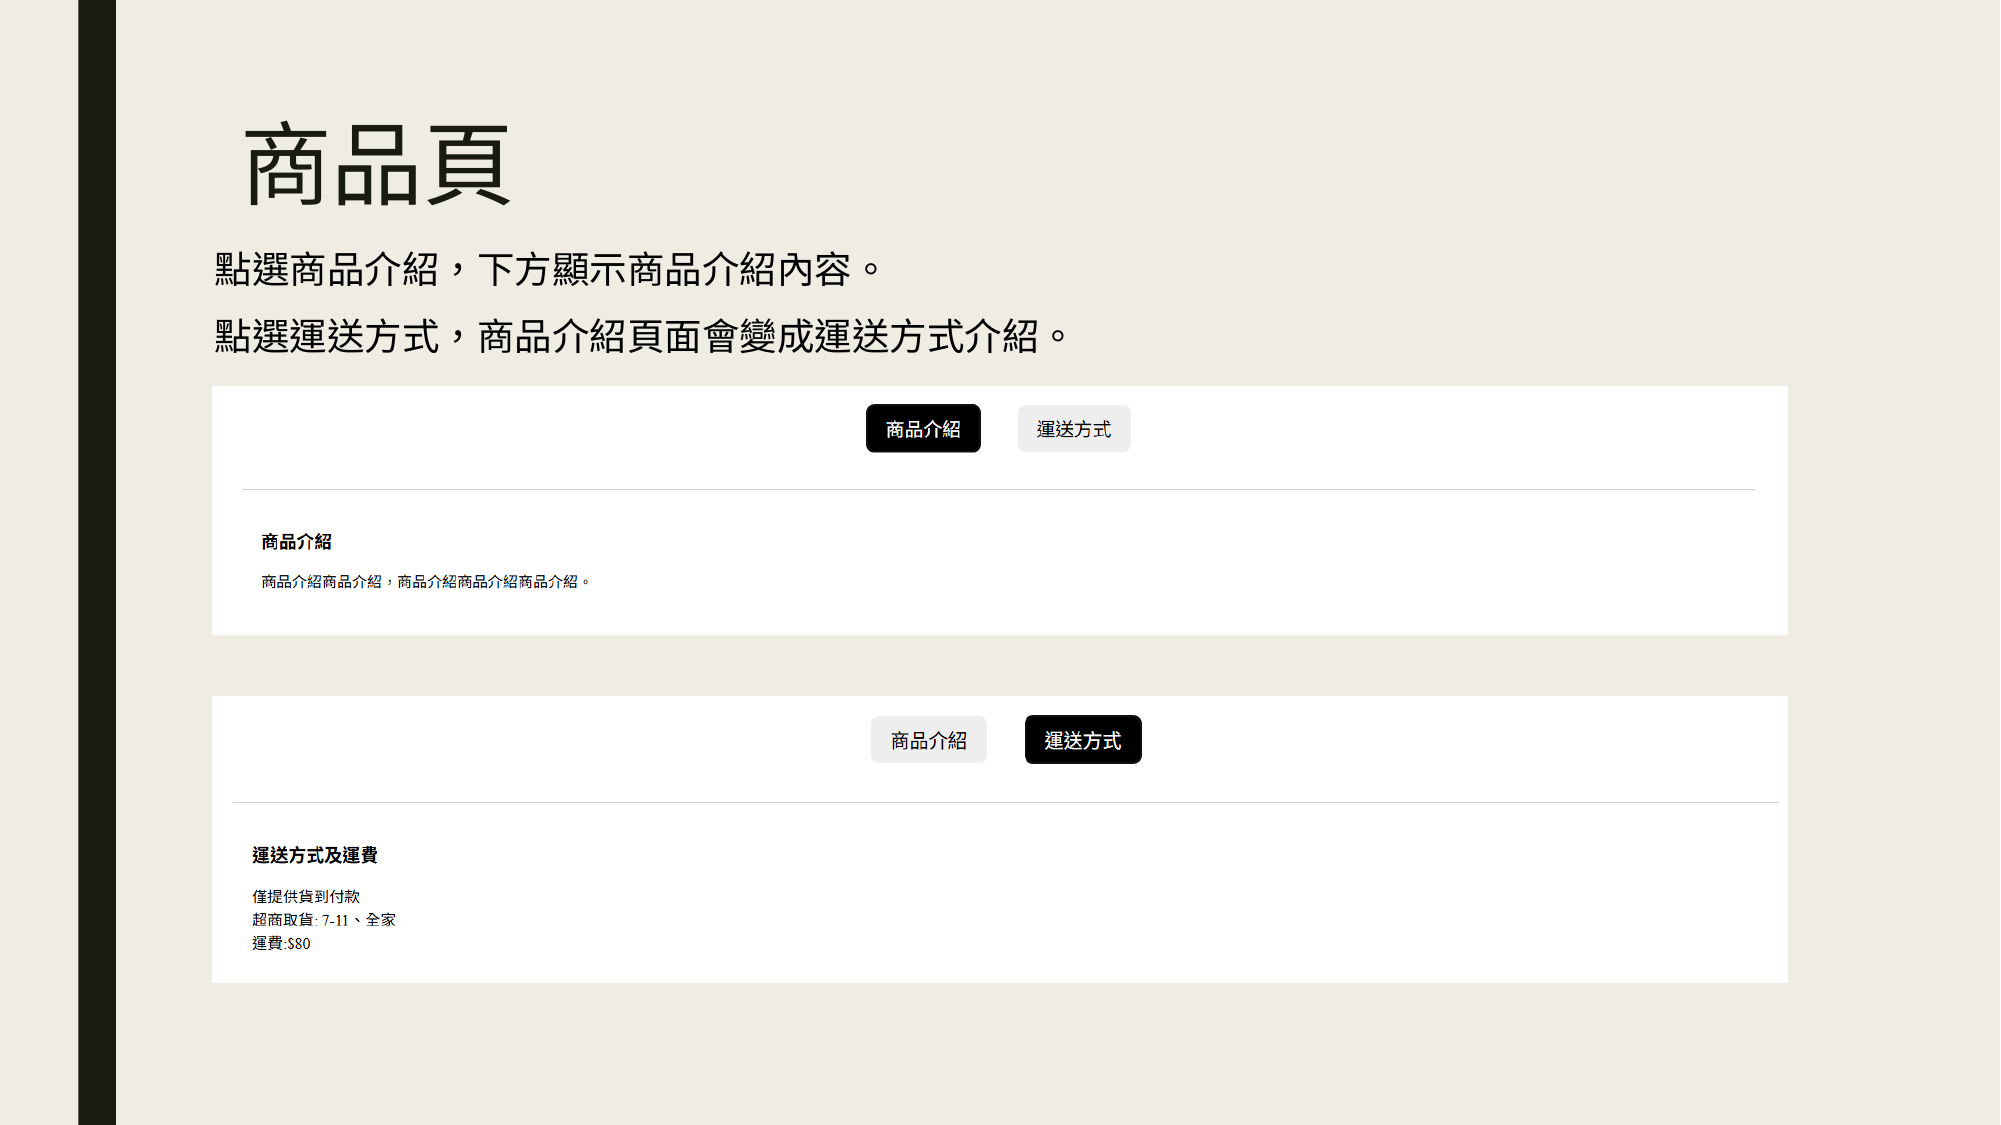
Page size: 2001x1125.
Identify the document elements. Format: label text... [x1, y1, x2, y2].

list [212, 386, 1788, 636]
text_box 點選商品介紹，下方顯示商品介紹內容。 點選運送方式，商品介紹頁面會變成運送方式介紹。 [200, 238, 1092, 411]
picture [212, 696, 1788, 983]
title 商品頁 [225, 112, 1800, 357]
